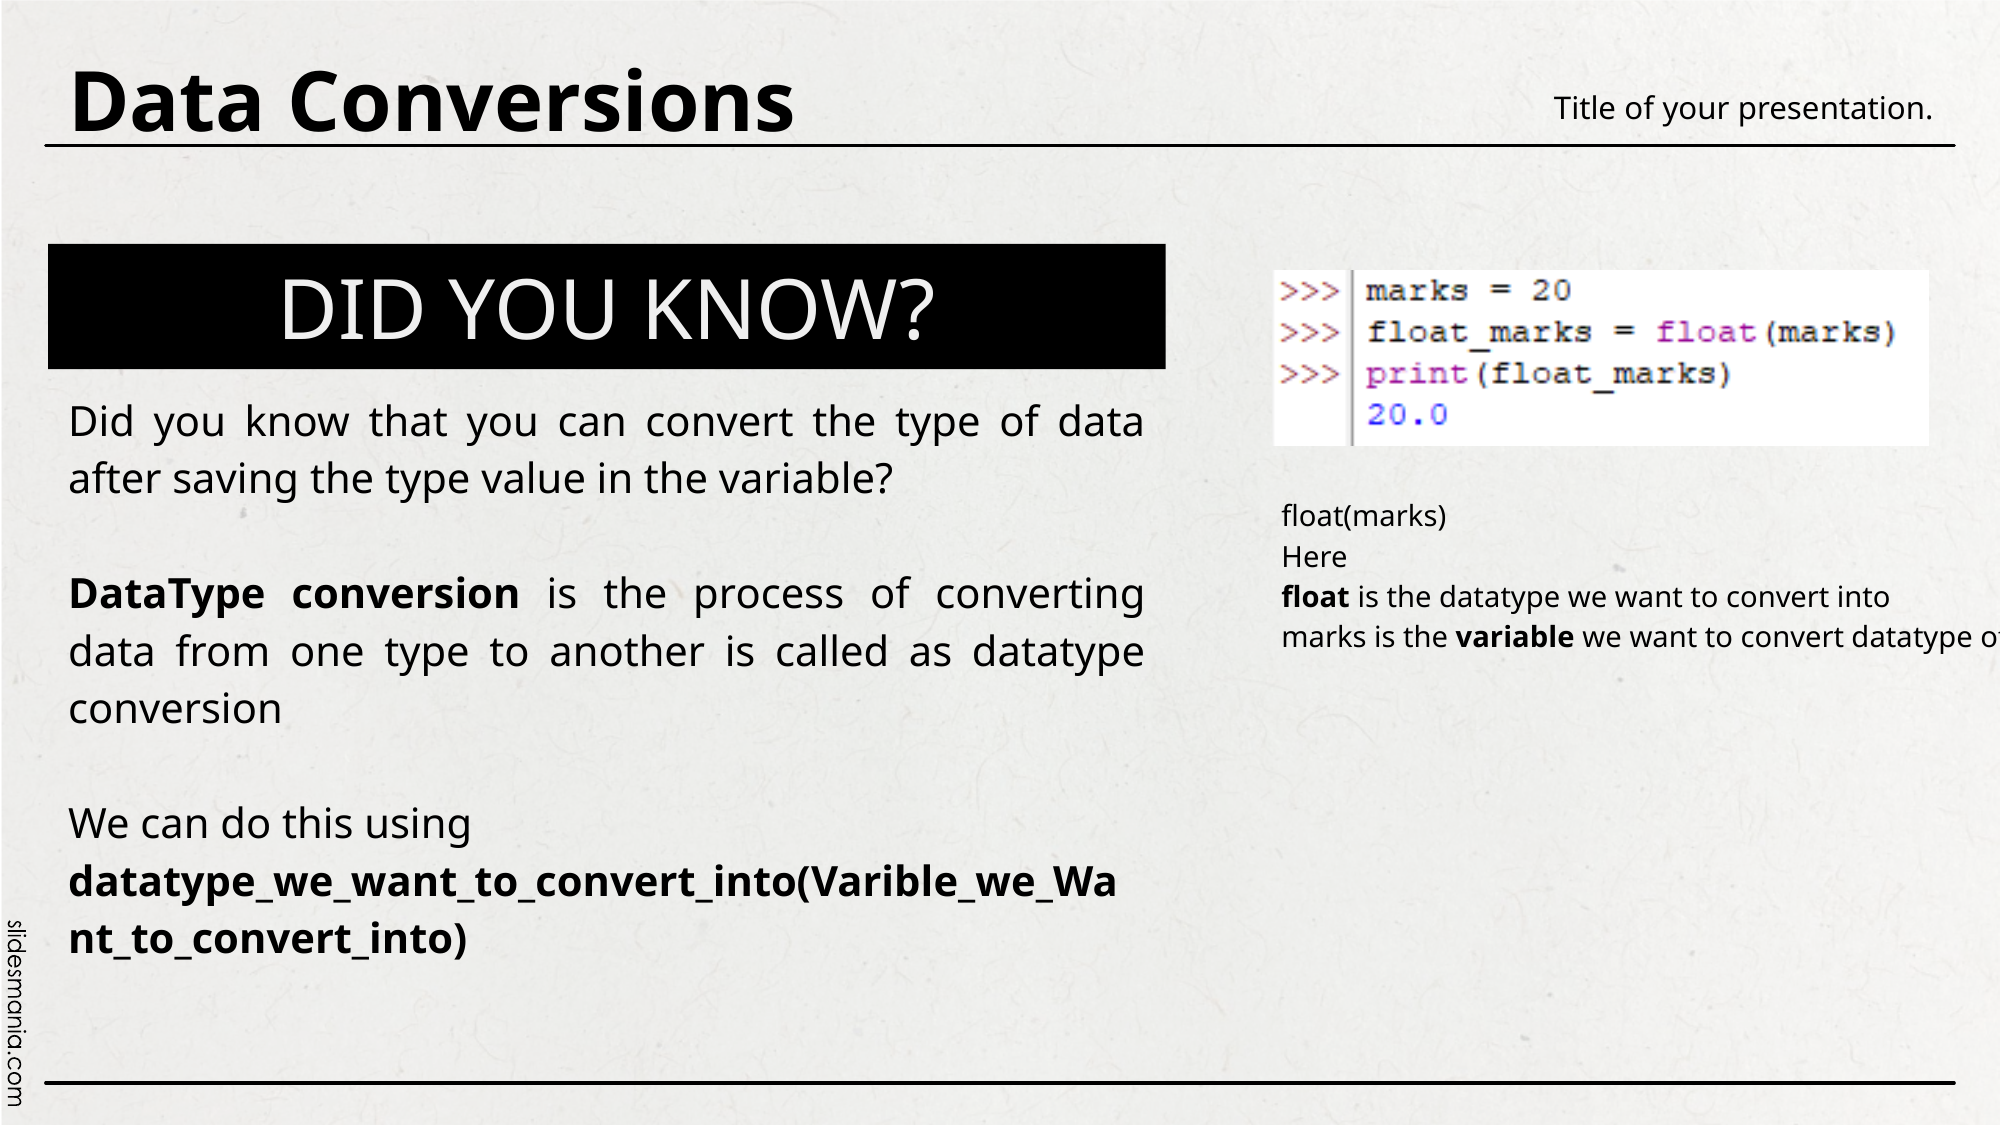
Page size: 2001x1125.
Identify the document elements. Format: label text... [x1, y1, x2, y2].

title DID YOU KNOW? [48, 243, 1166, 370]
subtitle Title of your presentation. [1081, 51, 1955, 146]
text_box float(marks) Here float is the datatype we want to convert into marks is the variable we want to convert datatype of [1261, 306, 2000, 880]
picture [1272, 270, 1929, 446]
subtitle Data Conversions [48, 51, 922, 146]
list Did you know that you can convert the type of data after saving the type value in the variable? DataType conversion is the process of converting data from one type to another is called as datatype conversion We can do this using datatype_we_want_to_convert_into(Varible_we_Want_to_convert_into) [48, 445, 1166, 1019]
